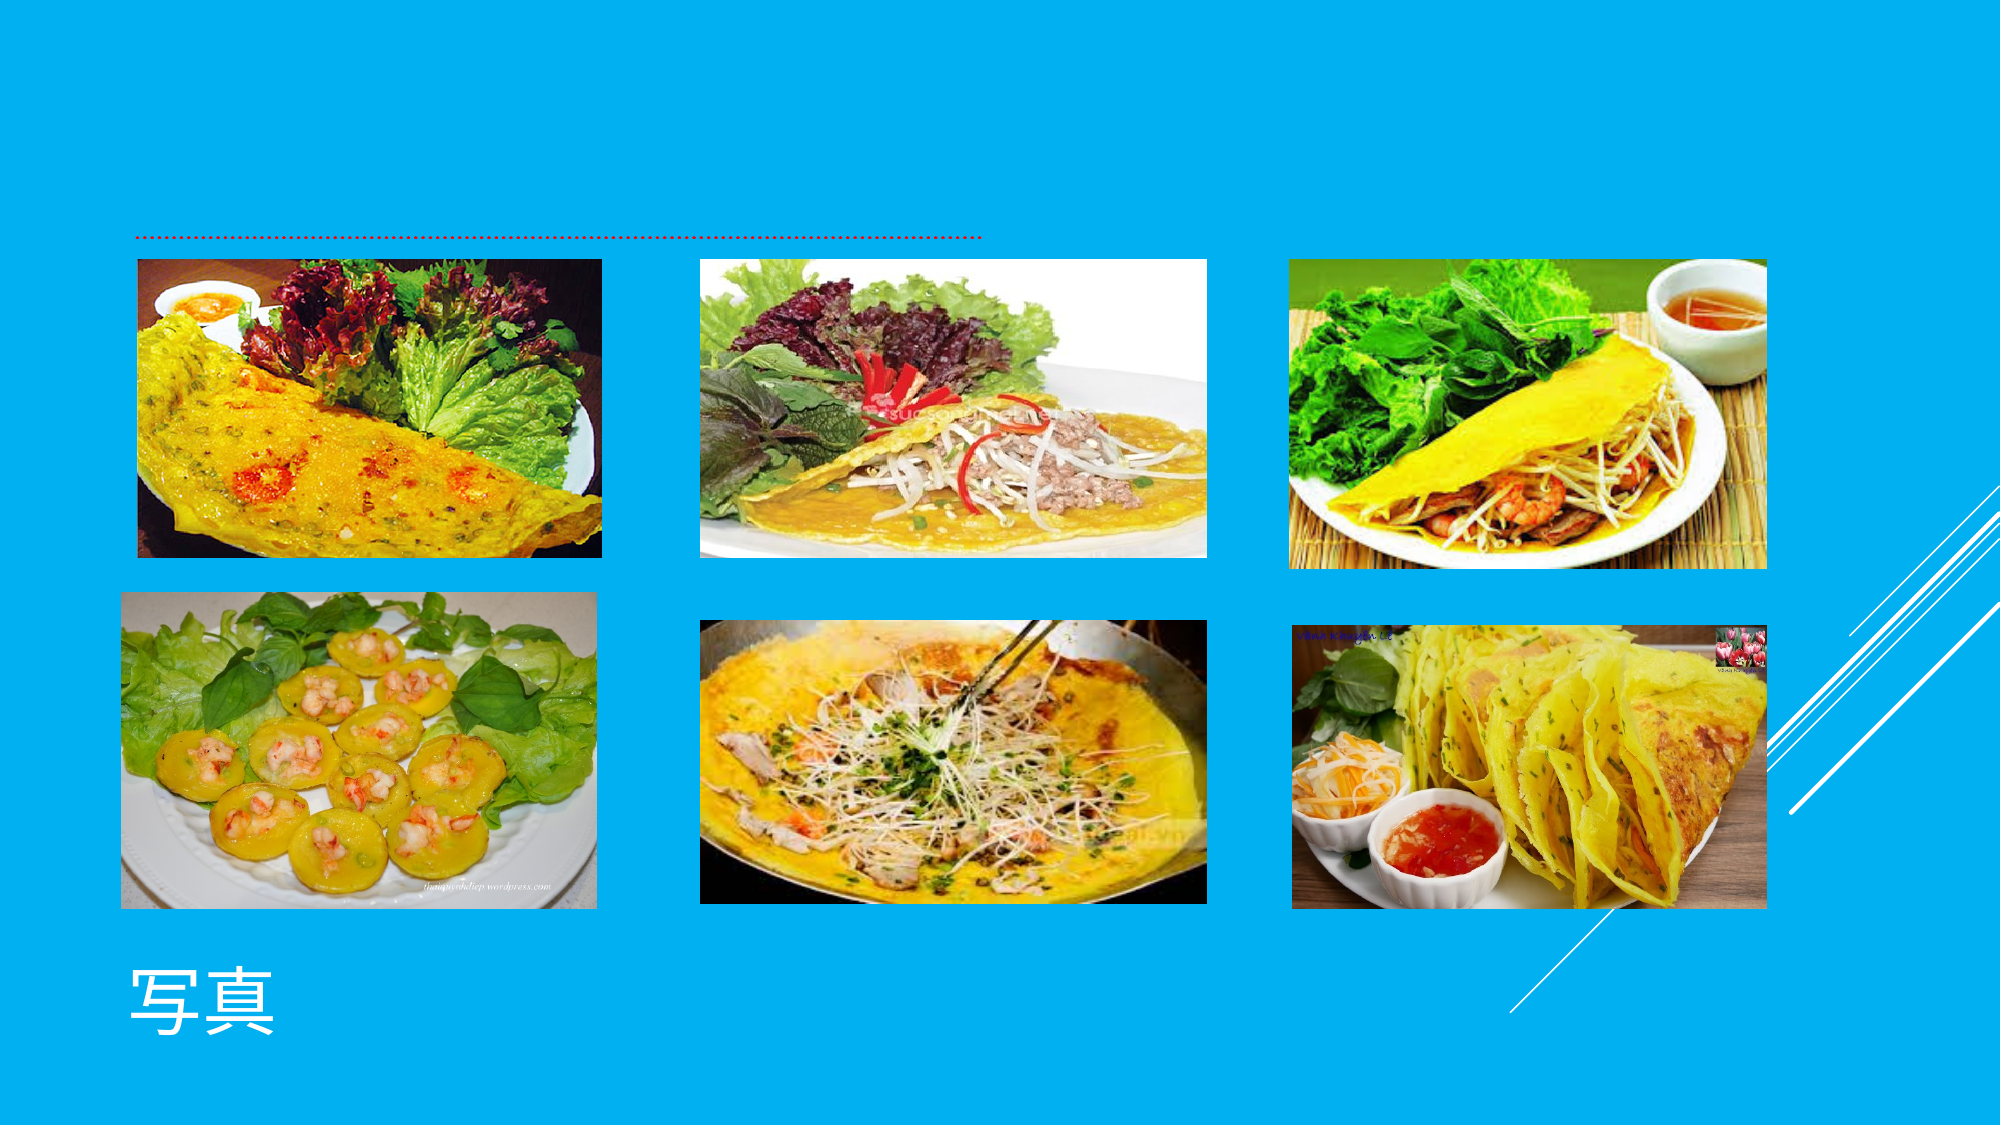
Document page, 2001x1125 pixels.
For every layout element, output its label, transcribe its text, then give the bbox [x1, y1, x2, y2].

picture [701, 621, 1206, 903]
picture [1290, 260, 1766, 568]
title 写真 [112, 875, 1513, 1123]
picture [1293, 626, 1767, 909]
picture [122, 593, 596, 908]
picture [701, 260, 1206, 557]
picture [138, 260, 601, 557]
